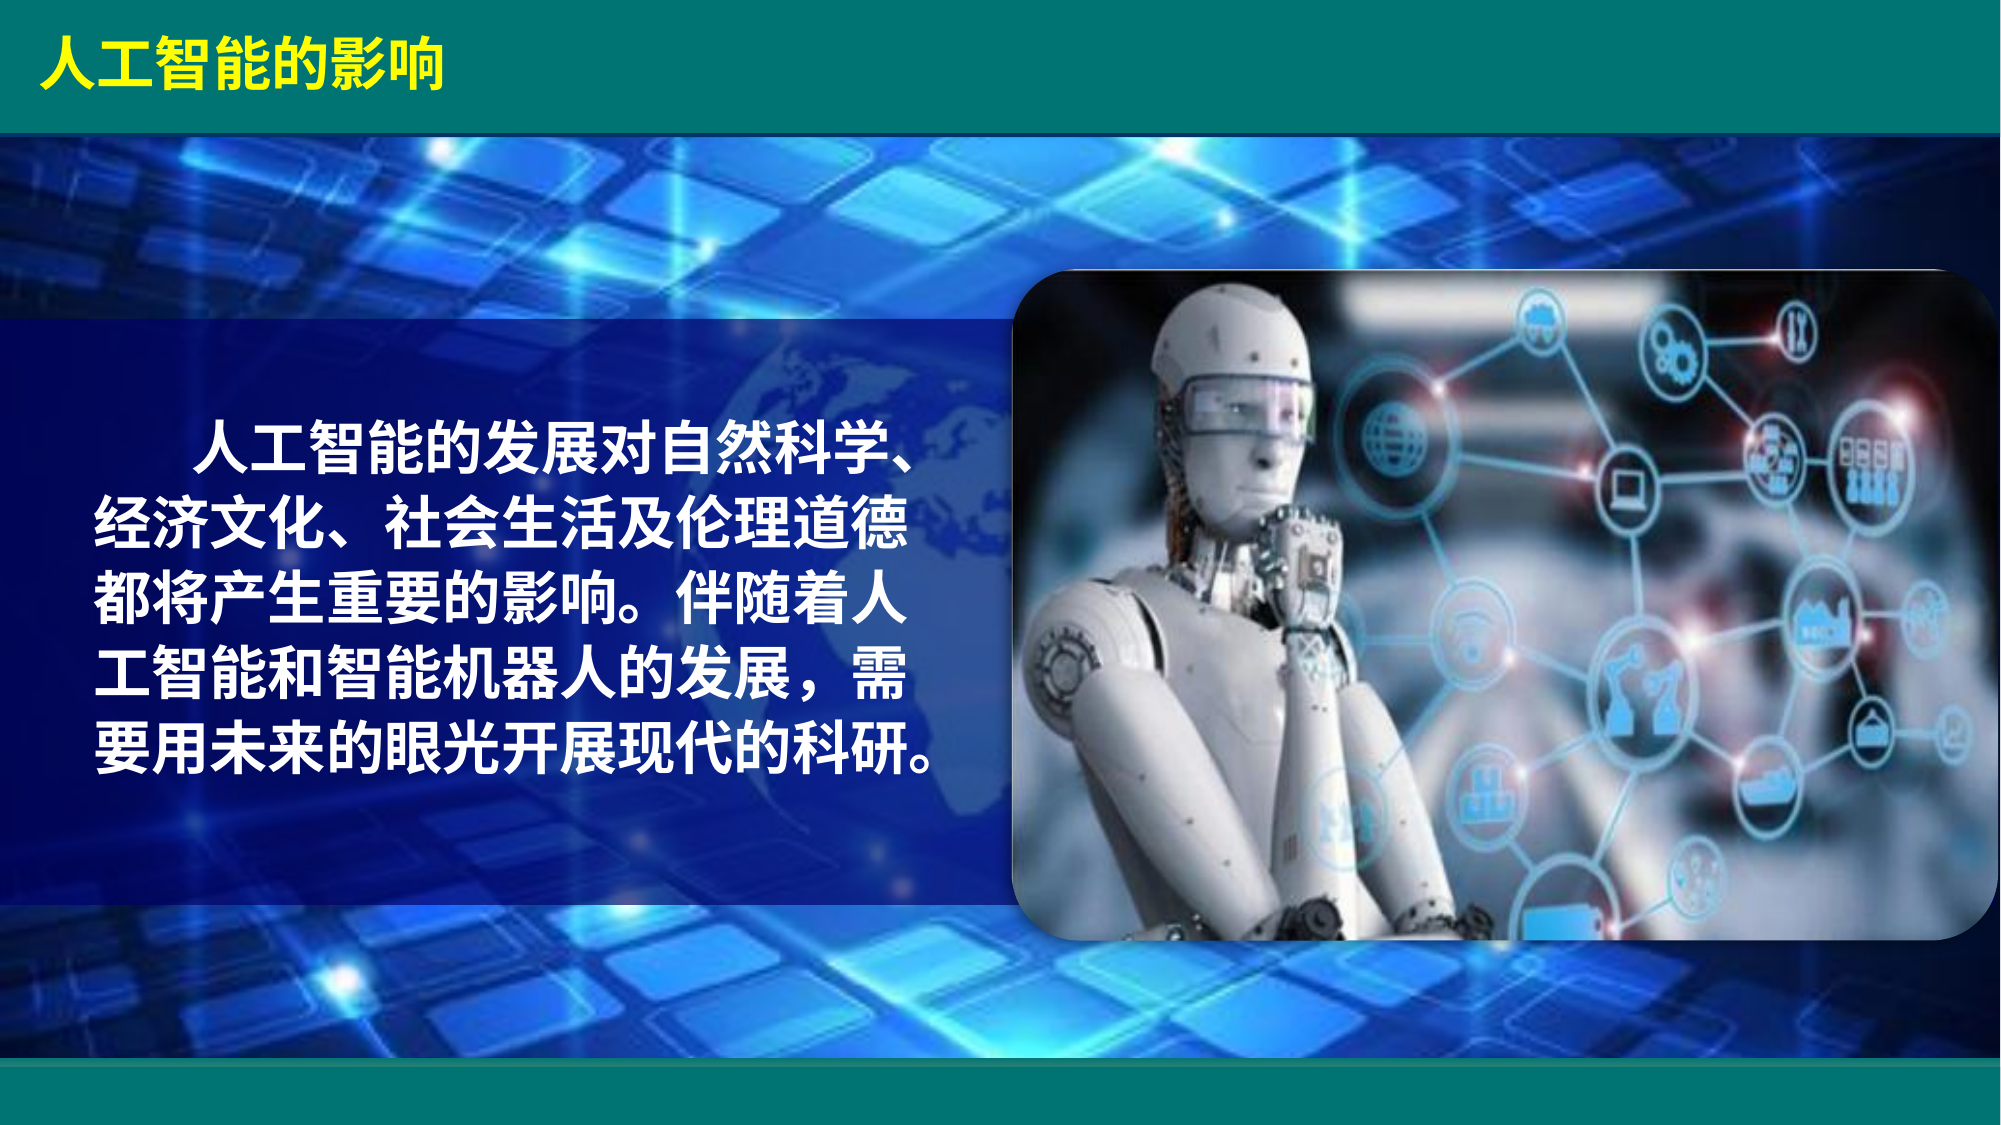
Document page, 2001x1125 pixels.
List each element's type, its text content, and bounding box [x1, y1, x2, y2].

title 人工智能的影响 [0, 12, 2000, 113]
text_box 人工智能的发展对自然科学、经济文化、社会生活及伦理道德都将产生重要的影响。伴随着人工智能和智能机器人的发展，需要用未来的眼光开展现代的科研。 [78, 398, 945, 789]
picture [0, 138, 2001, 1066]
